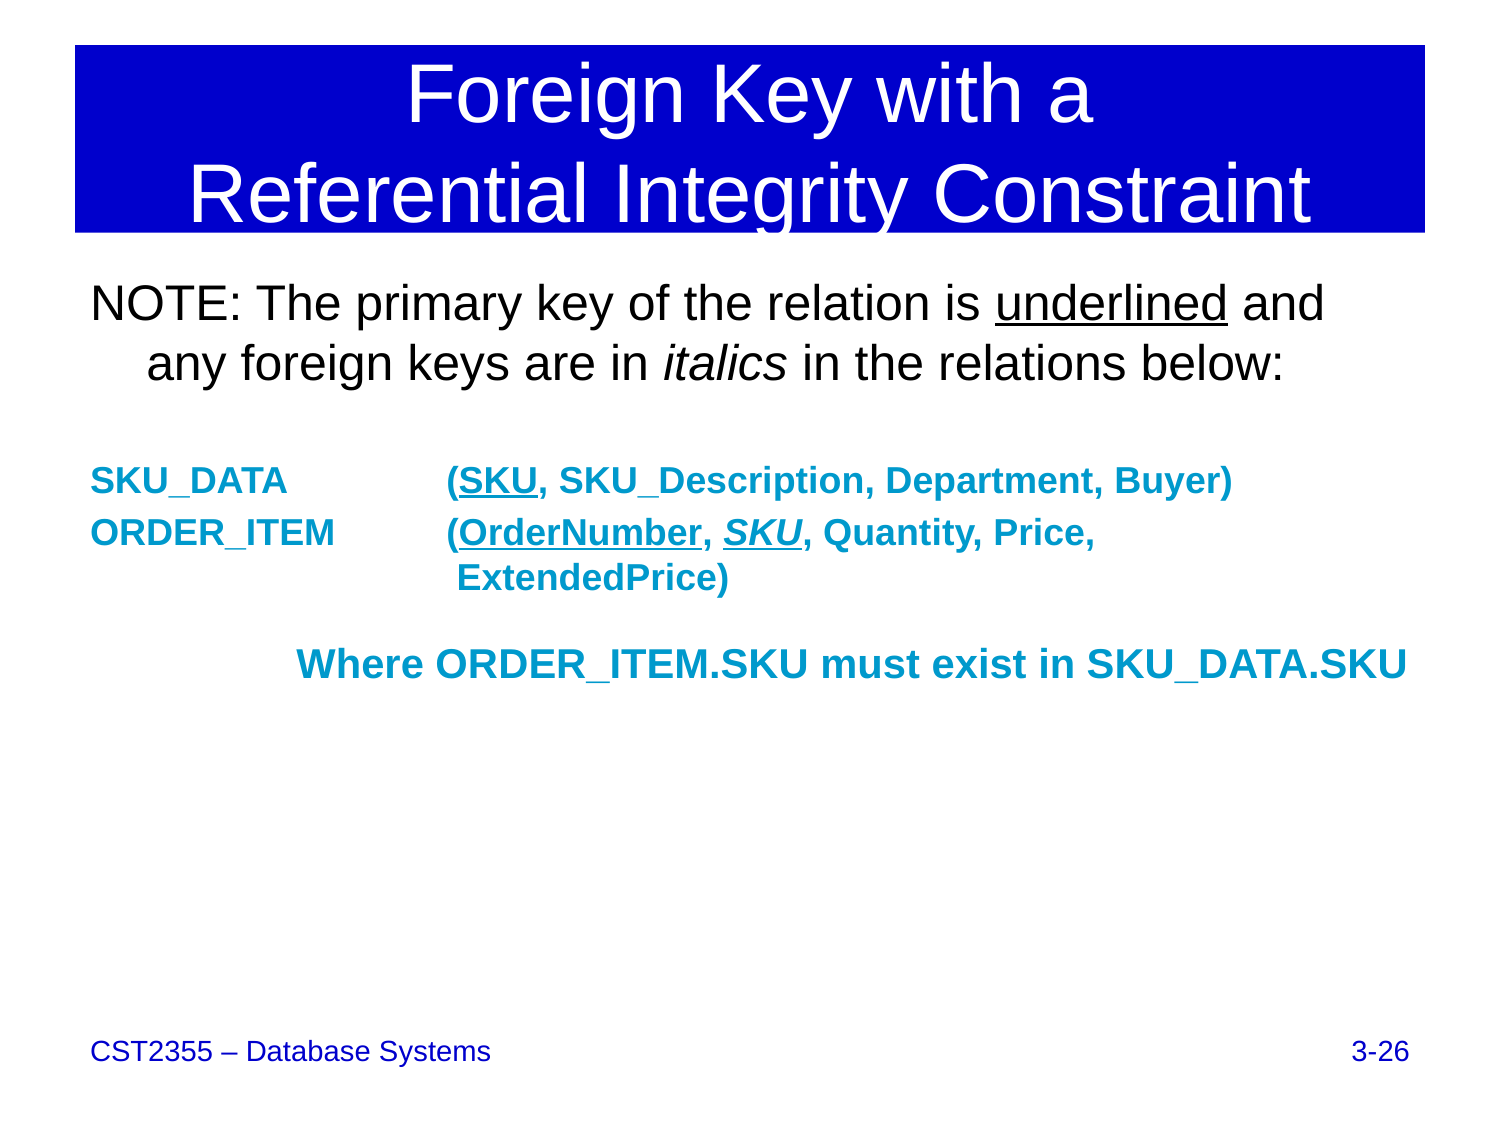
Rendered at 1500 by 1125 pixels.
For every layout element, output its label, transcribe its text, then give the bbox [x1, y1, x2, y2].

slide_number 3-26 [1074, 1024, 1426, 1103]
title Foreign Key with a Referential Integrity Constraint [75, 45, 1425, 233]
footer CST2355 – Database Systems [74, 1024, 963, 1104]
list NOTE: The primary key of the relation is underlined and any foreign keys are in italics in the relations below: SKU_DATA (SKU, SKU_Description, Department, Buyer) ORDER_ITEM (OrderNumber, SKU, Quantity, Price, ExtendedPrice) Where ORDER_ITEM.SKU must exist in SKU_DATA.SKU [75, 262, 1425, 1005]
